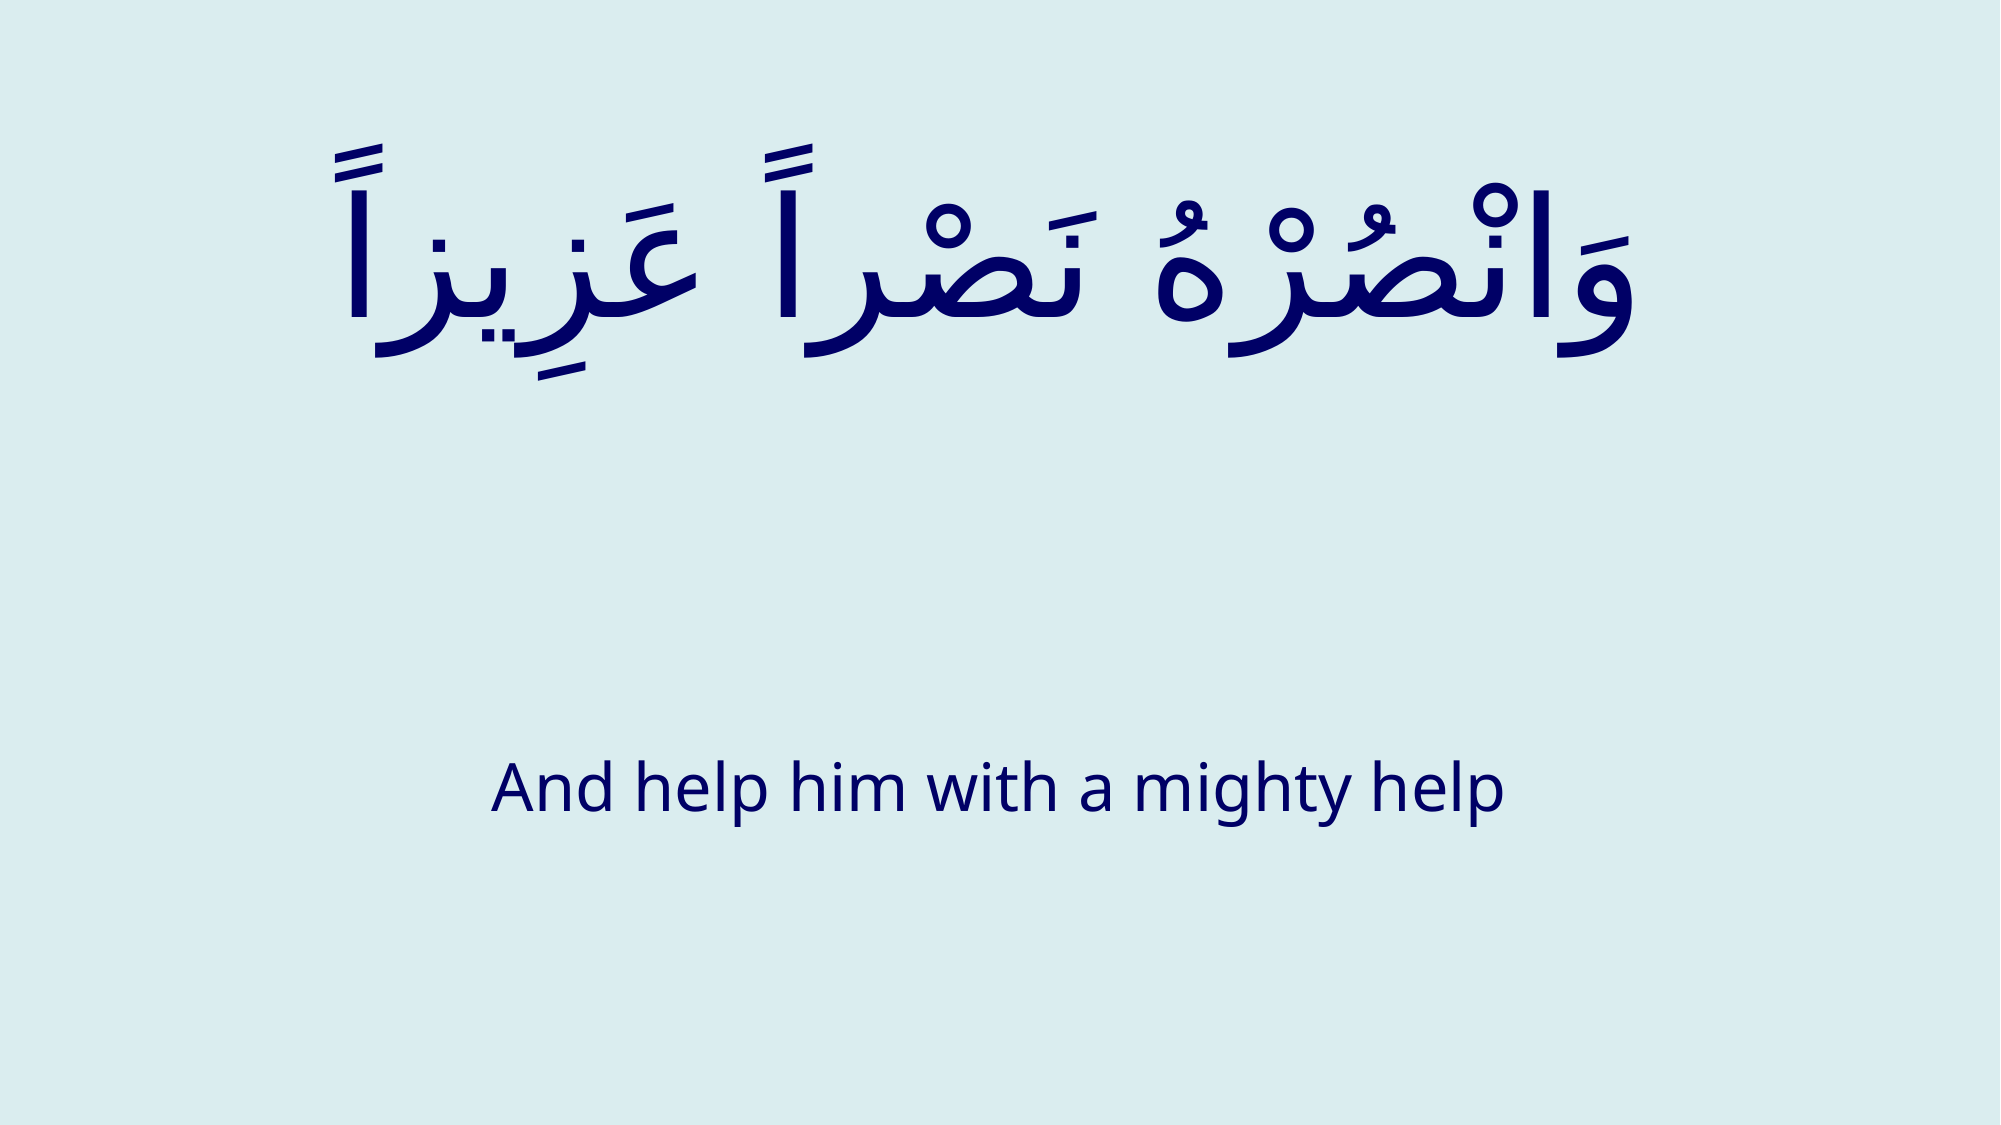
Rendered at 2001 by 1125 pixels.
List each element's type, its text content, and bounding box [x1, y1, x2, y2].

list And help him with a mighty help [356, 737, 1644, 1050]
title وَانْصُرْهُ نَصْراً عَزِيزاً [0, 200, 2000, 388]
